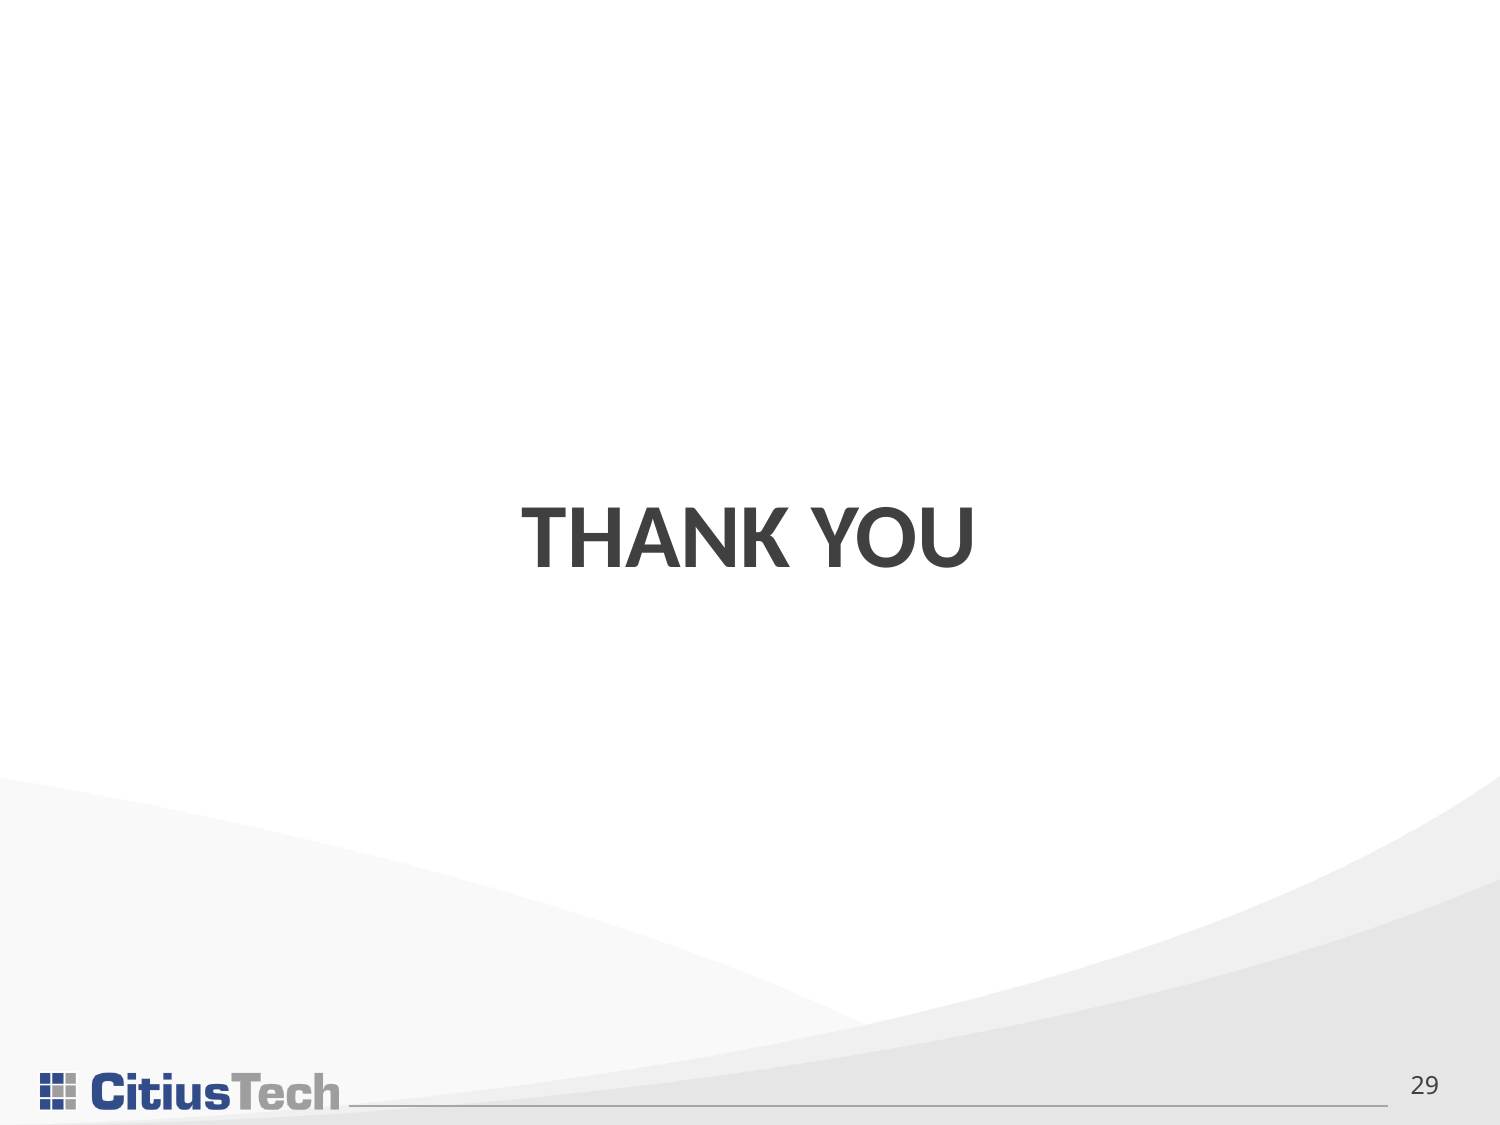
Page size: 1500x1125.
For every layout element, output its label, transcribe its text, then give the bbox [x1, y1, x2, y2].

picture [0, 0, 1500, 1125]
list THANK YOU [50, 479, 1450, 583]
